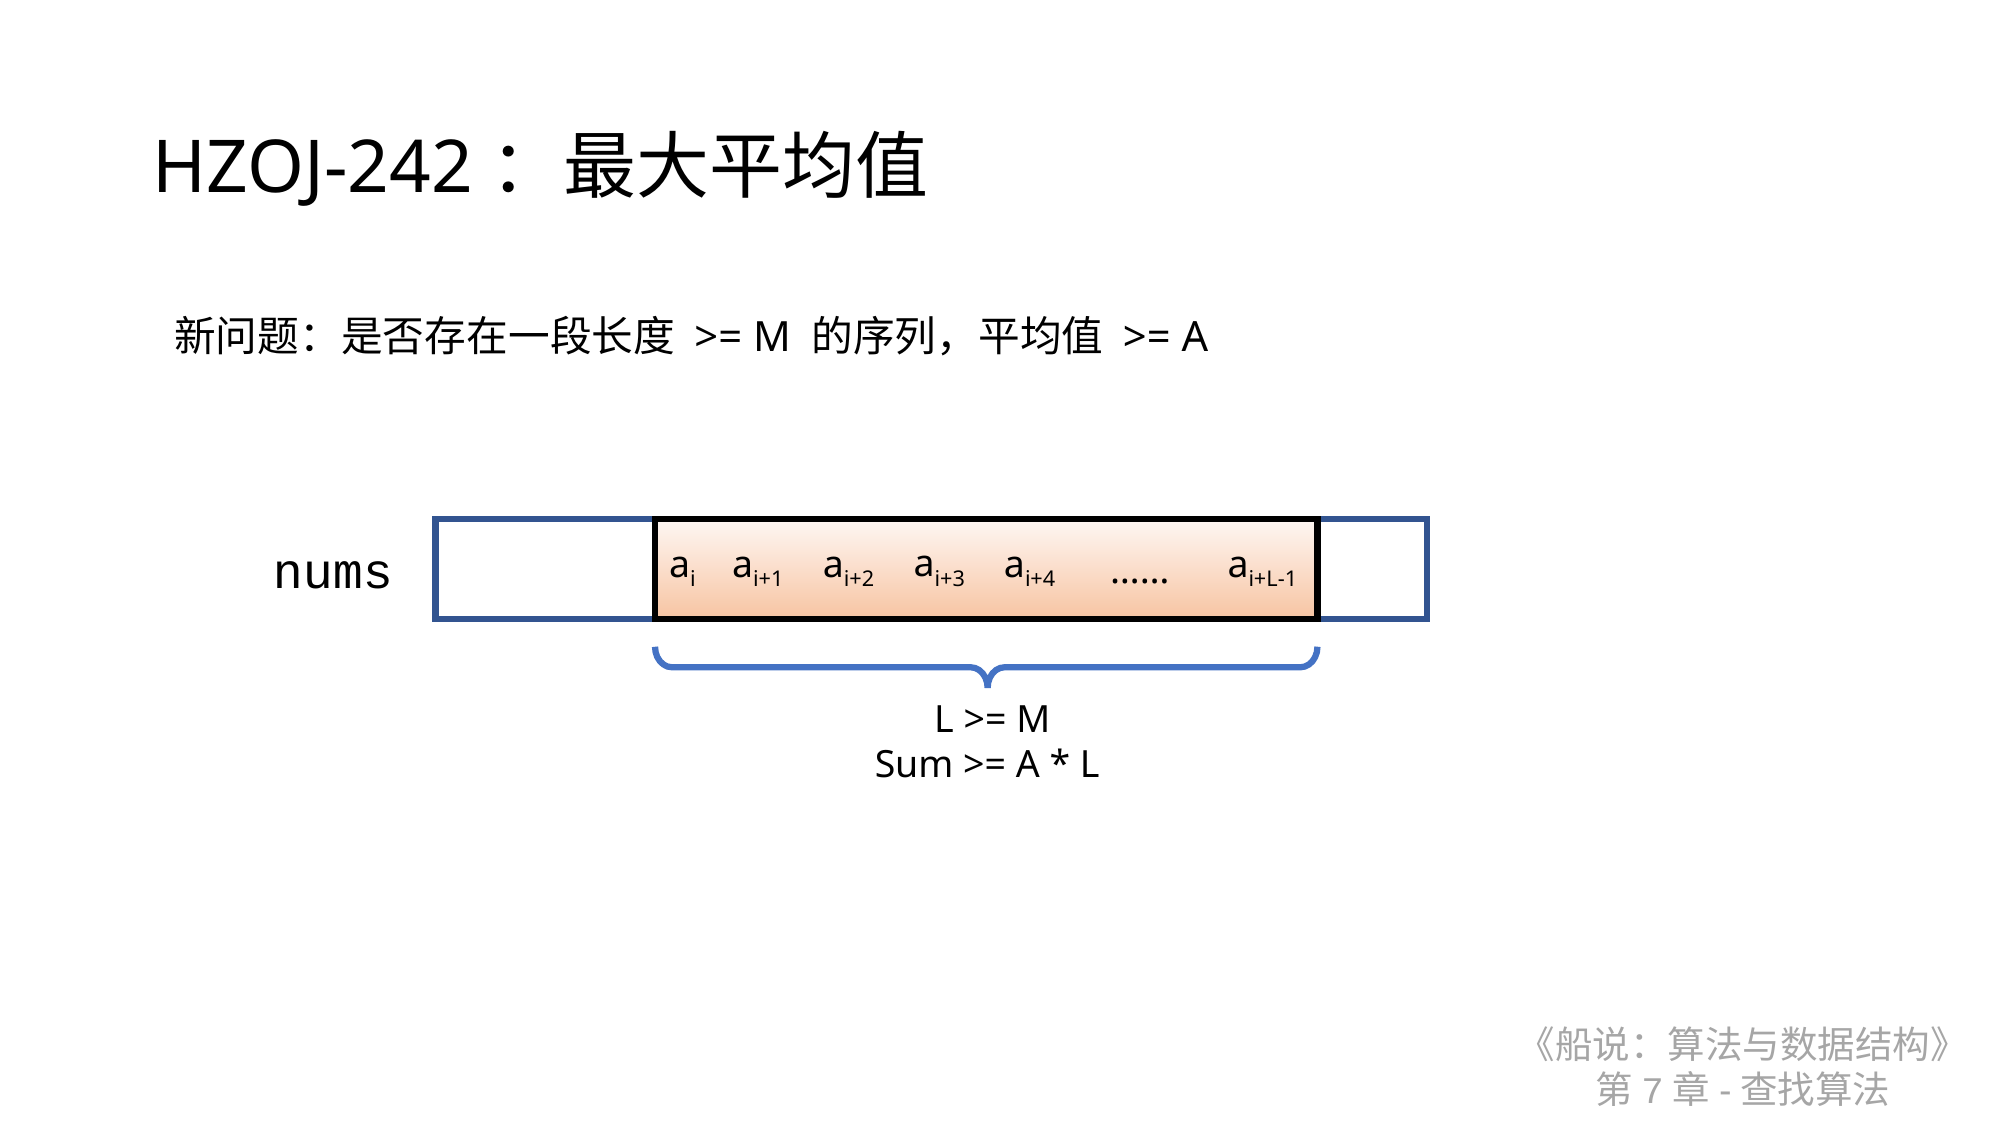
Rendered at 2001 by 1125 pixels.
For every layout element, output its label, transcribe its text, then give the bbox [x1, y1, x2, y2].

text_box nums [258, 530, 408, 606]
text_box ai+L-1 [1212, 532, 1313, 599]
text_box [434, 518, 654, 620]
text_box …… [1095, 538, 1185, 599]
text_box ai+1 [717, 532, 799, 598]
text_box [1318, 518, 1428, 620]
text_box ai [654, 532, 711, 598]
text_box ai+3 [898, 531, 980, 598]
text_box 新问题：是否存在一段长度 >= M 的序列，平均值 >= A [159, 277, 1224, 367]
text_box [654, 646, 1318, 687]
text_box L >= M Sum >= A * L [860, 687, 1115, 793]
text_box [654, 518, 1318, 620]
text_box ai+2 [808, 532, 890, 598]
title HZOJ-242：最大平均值 [137, 59, 1863, 278]
text_box ai+4 [989, 532, 1071, 598]
